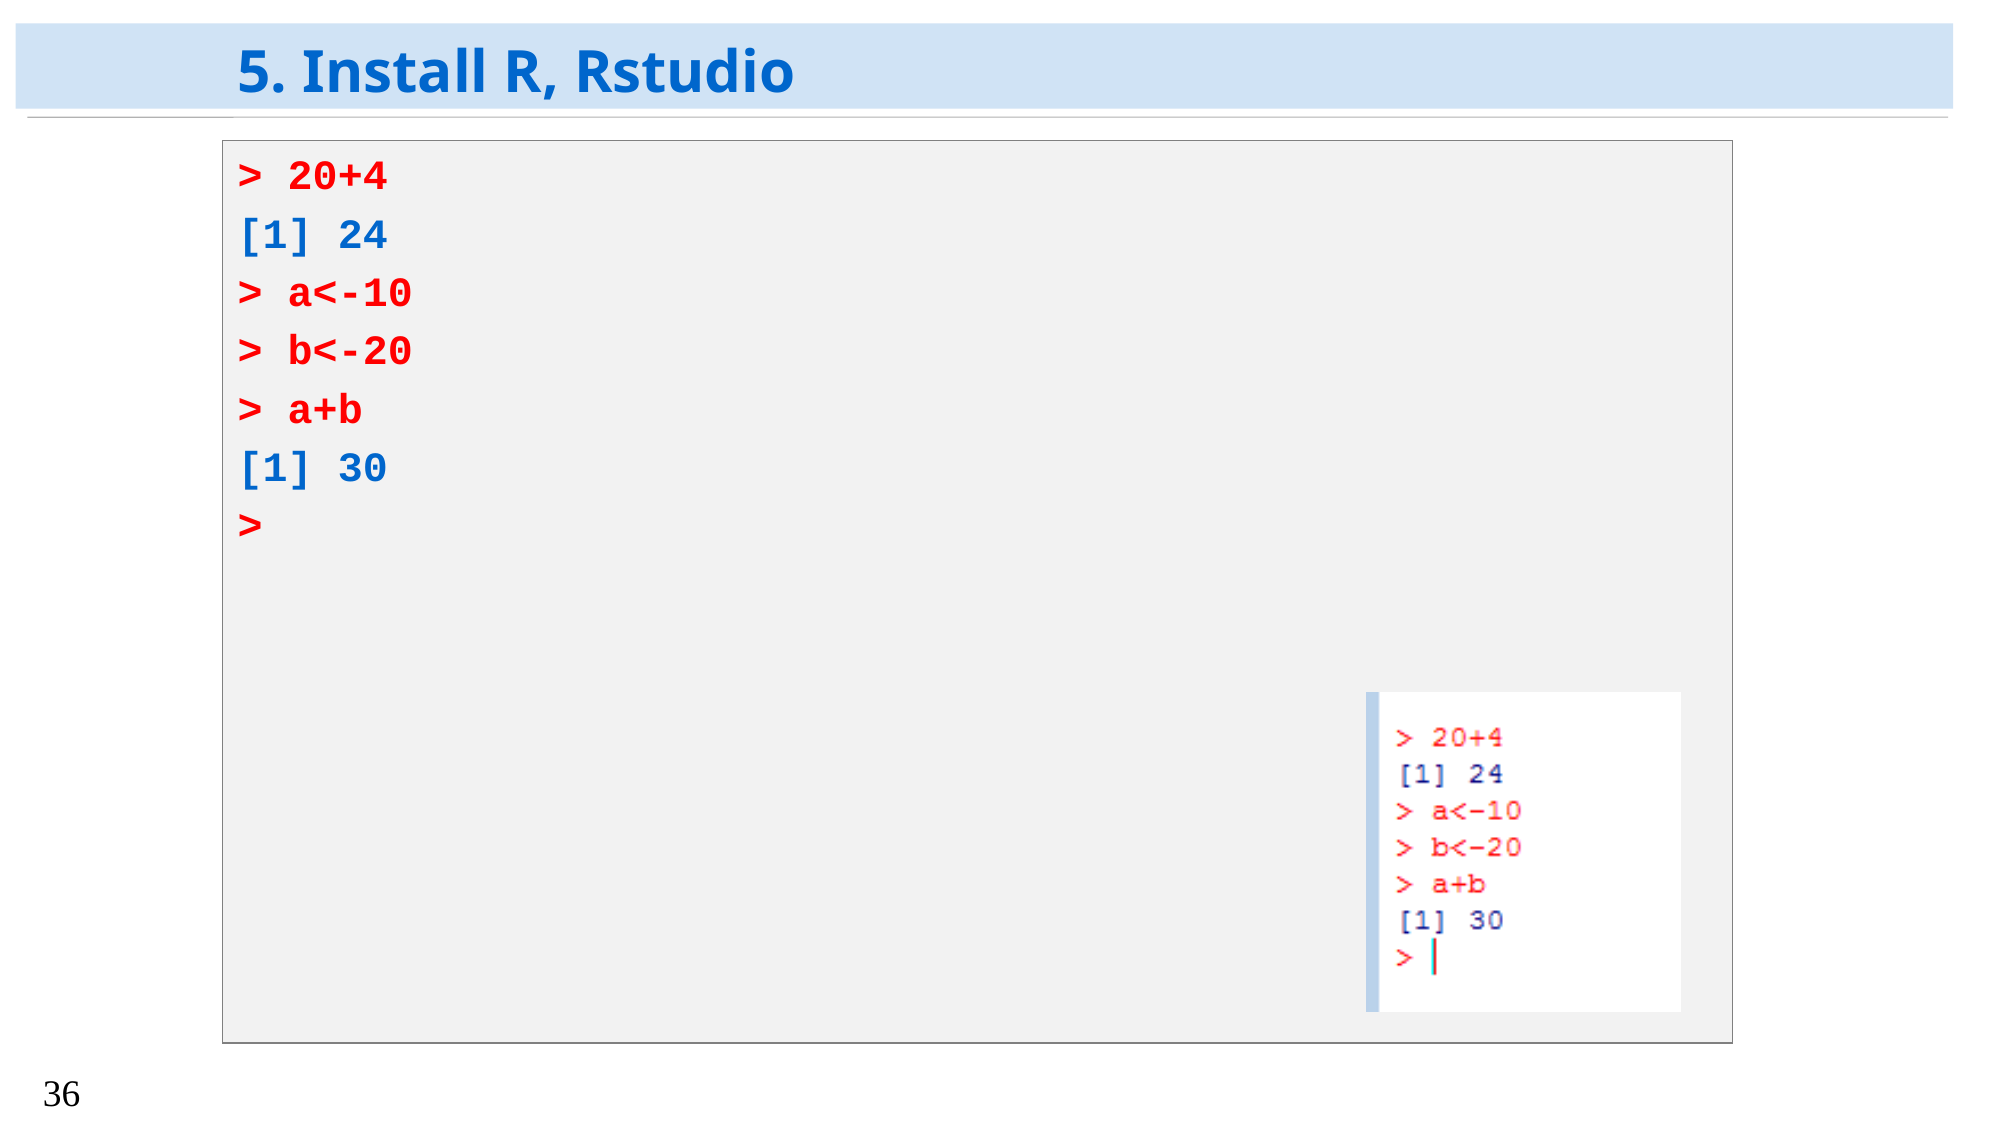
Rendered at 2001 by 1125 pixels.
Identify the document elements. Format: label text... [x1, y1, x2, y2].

title 5. Install R, Rstudio [222, 25, 1733, 114]
picture [1365, 692, 1681, 1012]
list > 20+4 [1] 24 > a<-10 > b<-20 > a+b [1] 30 > [222, 140, 1733, 1044]
